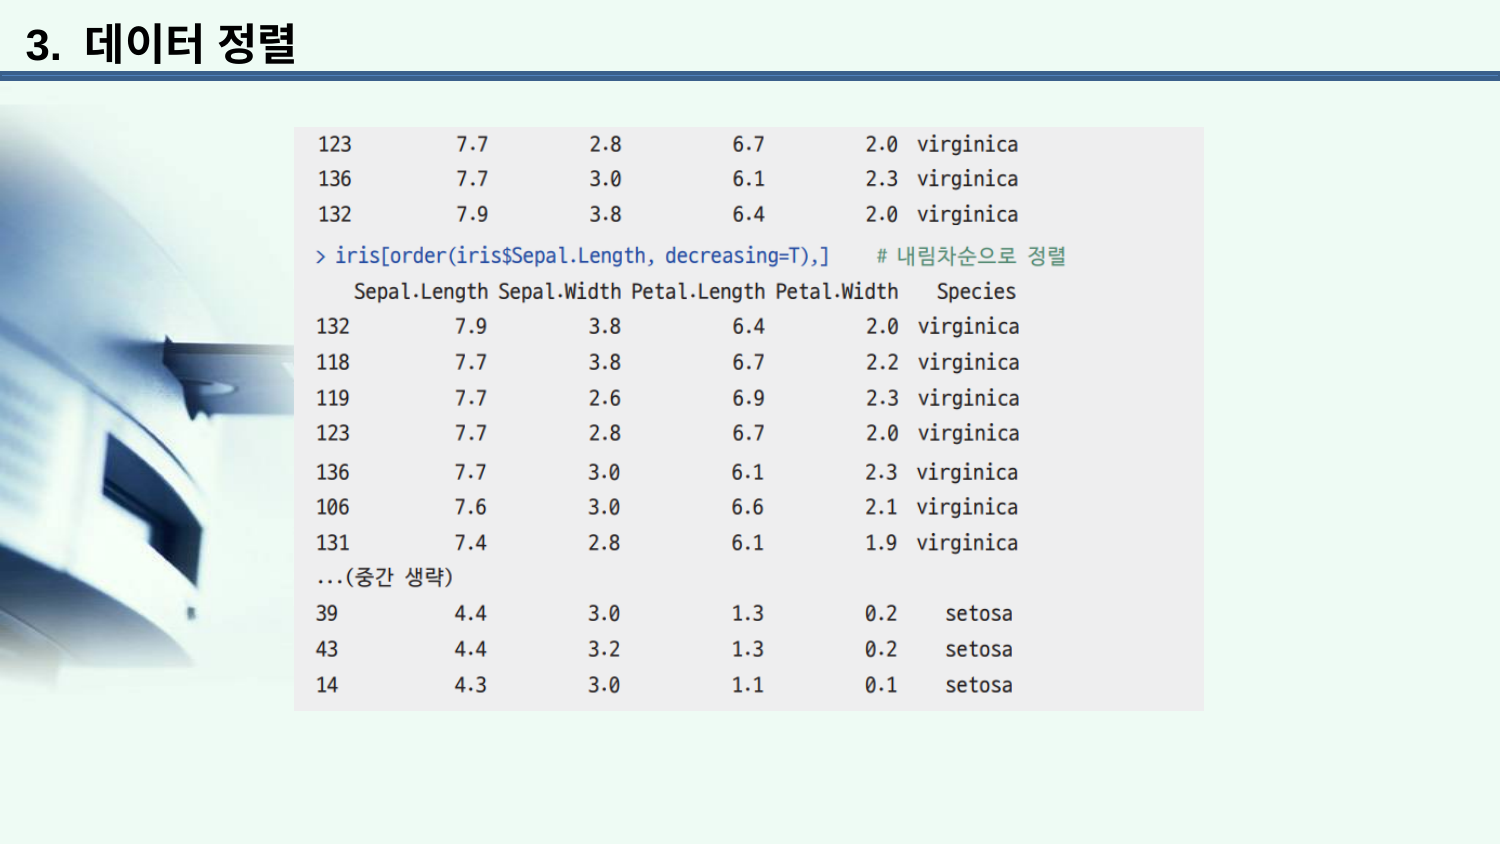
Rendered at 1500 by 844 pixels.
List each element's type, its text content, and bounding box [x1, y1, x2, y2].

text_box 3. 데이터 정렬 [14, 10, 1309, 95]
picture [0, 81, 1500, 844]
picture [0, 0, 1500, 71]
